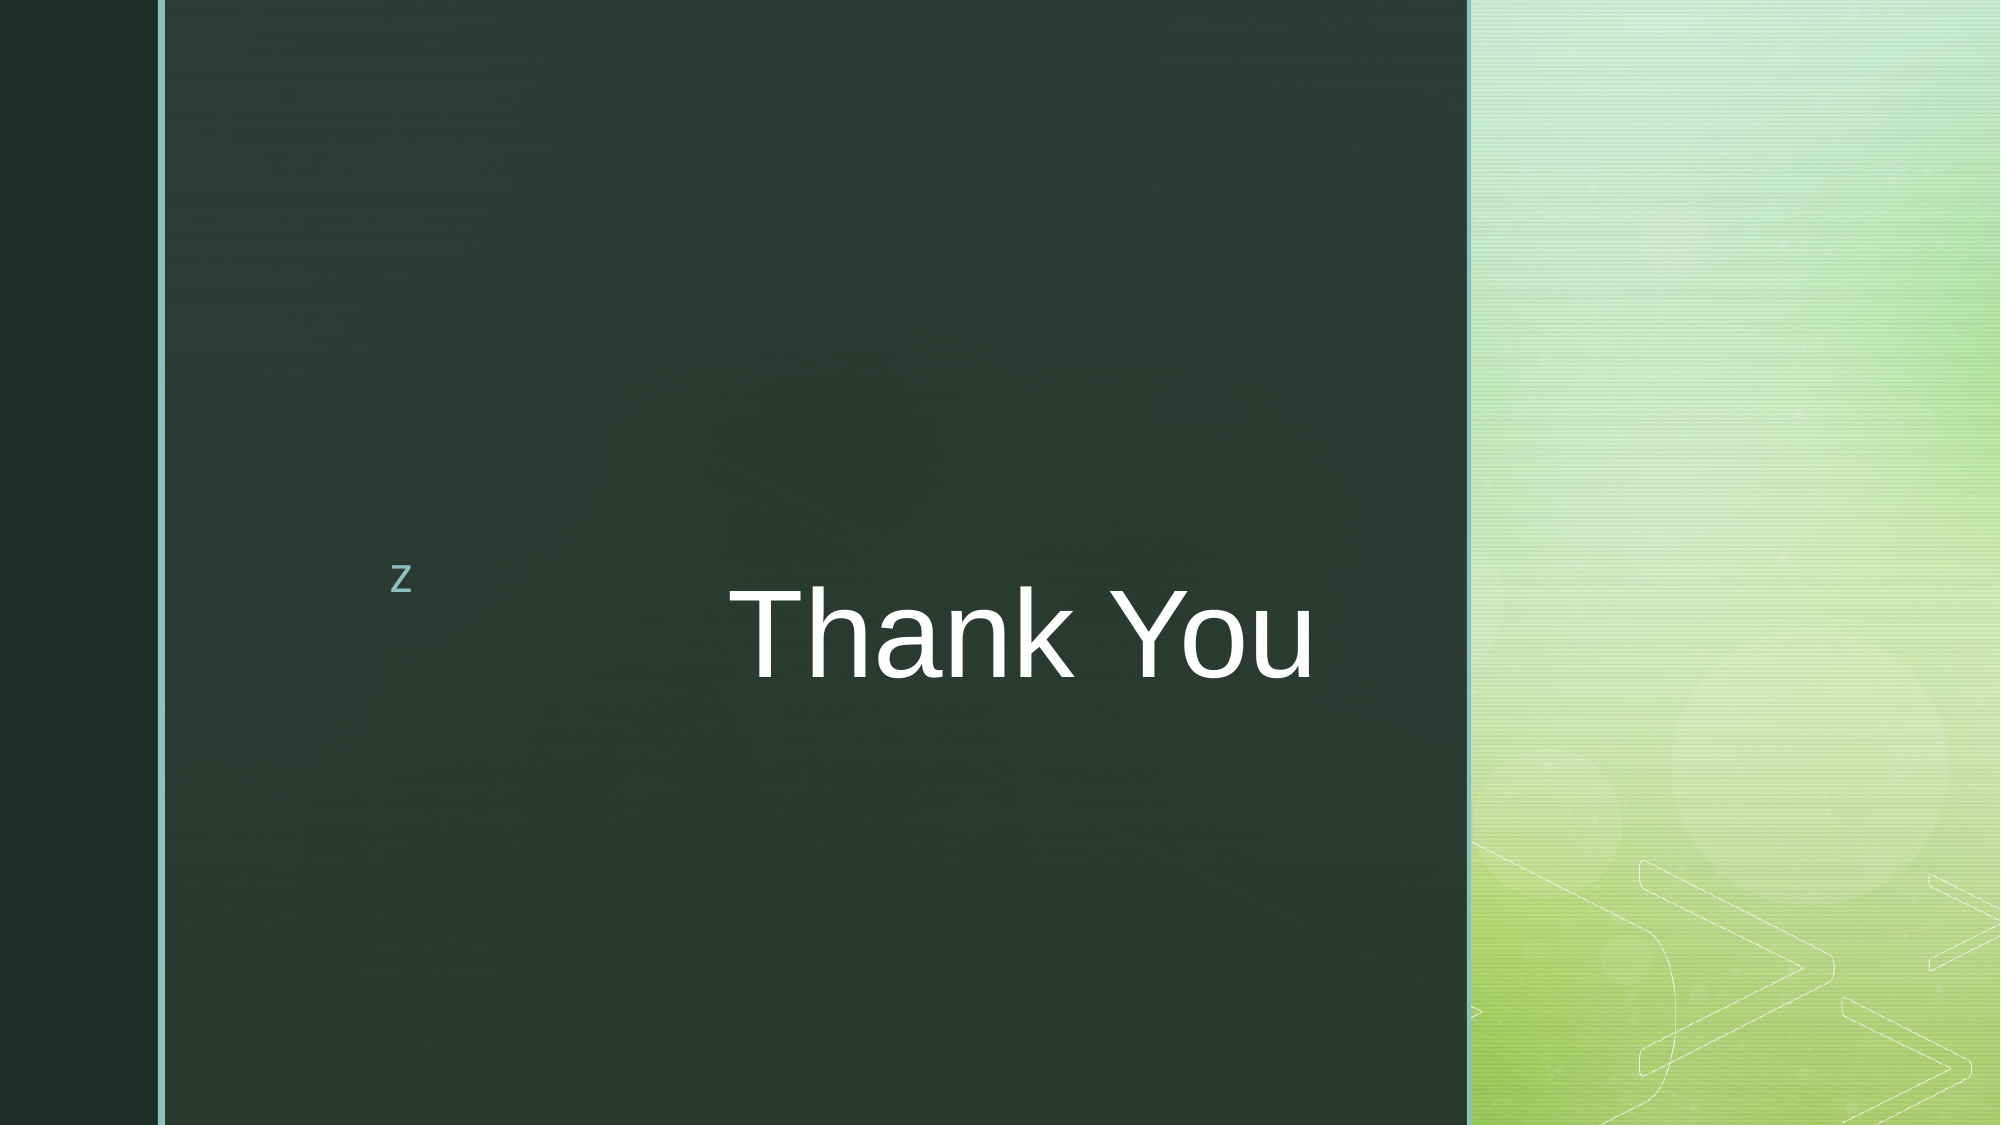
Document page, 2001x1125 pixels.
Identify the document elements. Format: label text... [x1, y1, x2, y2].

picture [1472, 0, 2001, 1125]
title Thank You [428, 562, 1334, 935]
